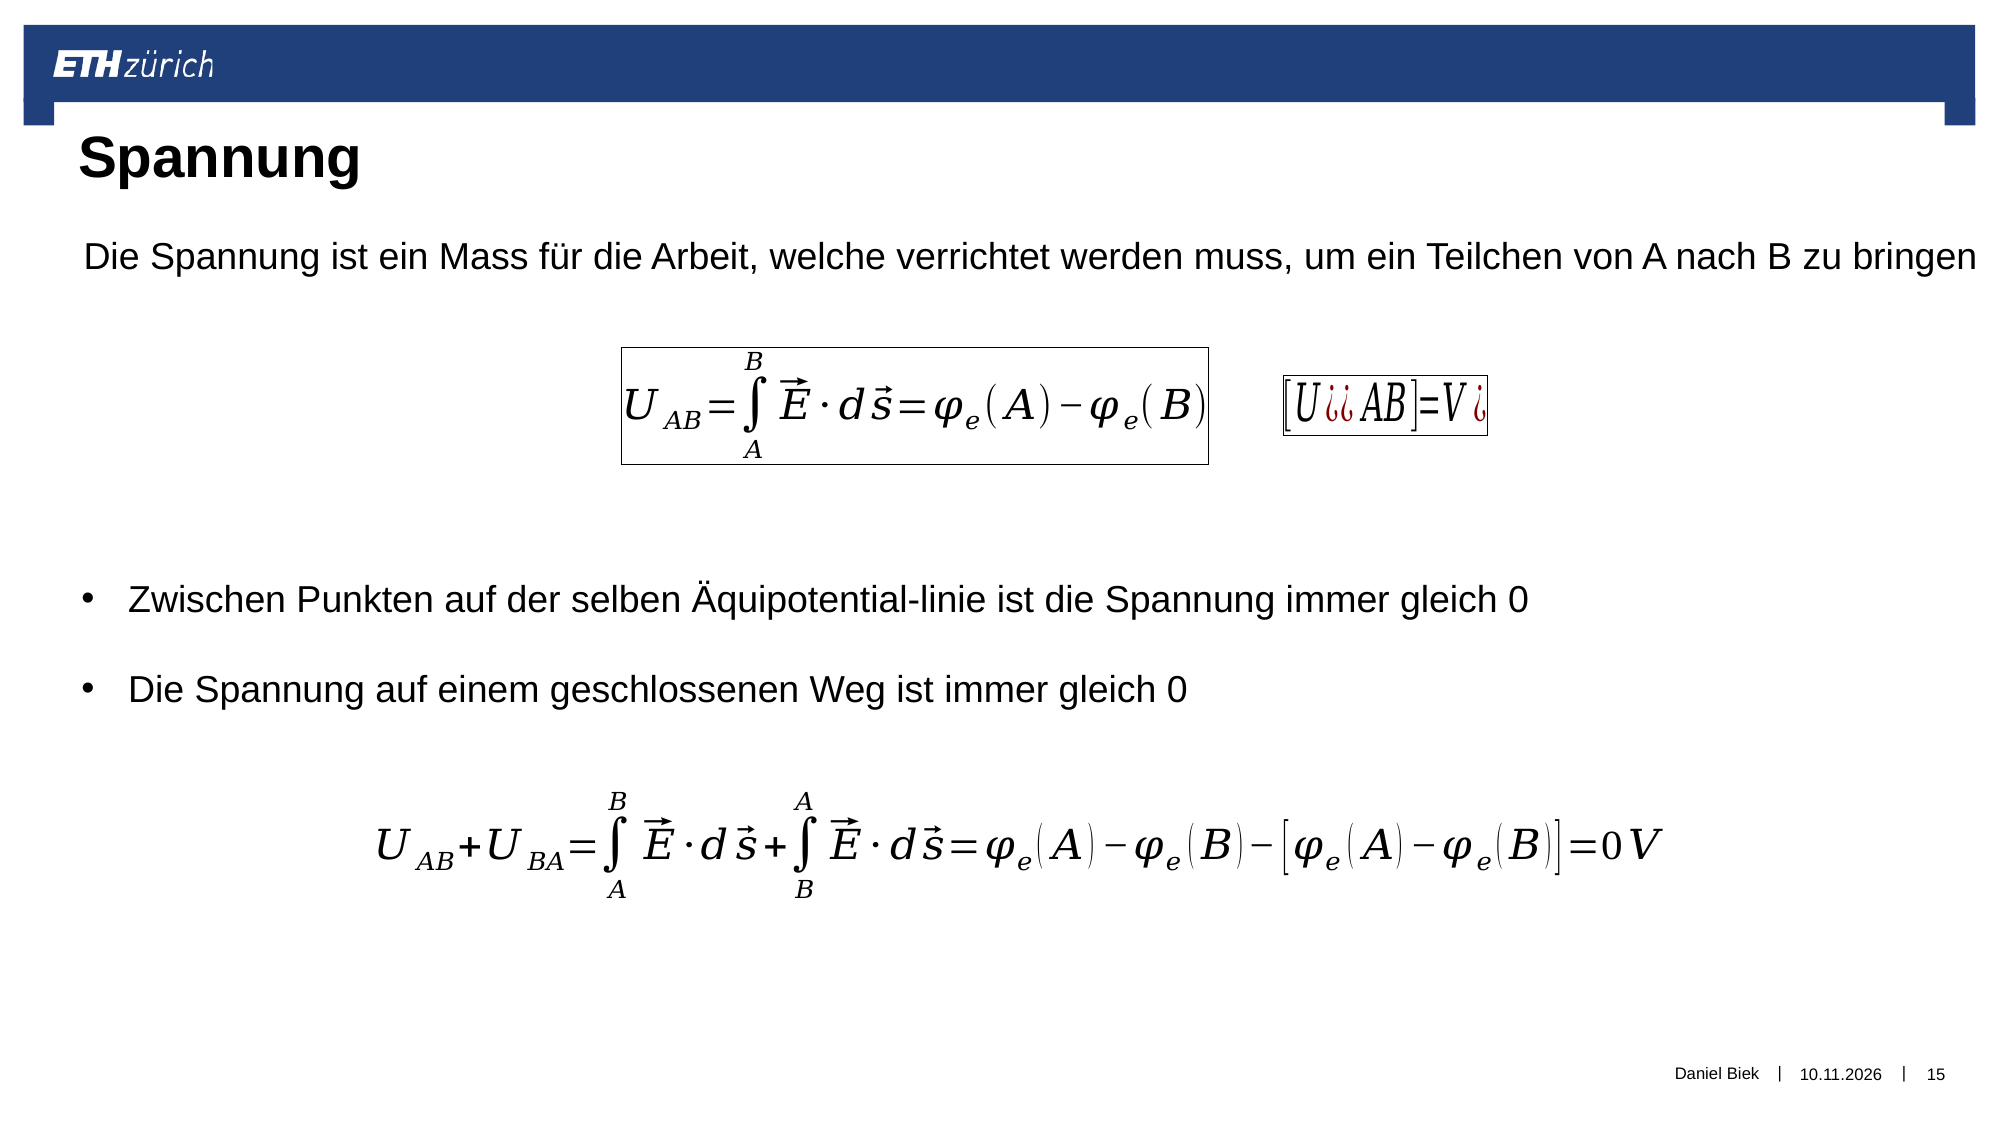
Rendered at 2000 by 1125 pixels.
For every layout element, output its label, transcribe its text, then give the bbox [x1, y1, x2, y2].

text_box Die Spannung ist ein Mass für die Arbeit, welche verrichtet werden muss, um ein Teilchen von A nach B zu bringen [68, 224, 1993, 285]
text_box Spannung [54, 101, 1630, 197]
footer Daniel Biek [999, 1034, 1760, 1111]
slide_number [1790, 1034, 1892, 1112]
slide_number 15 [1906, 1034, 1966, 1112]
text_box Zwischen Punkten auf der selben Äquipotential-linie ist die Spannung immer gleich 0 Die Spannung auf einem geschlossenen Weg ist immer gleich 0 [66, 567, 1545, 763]
